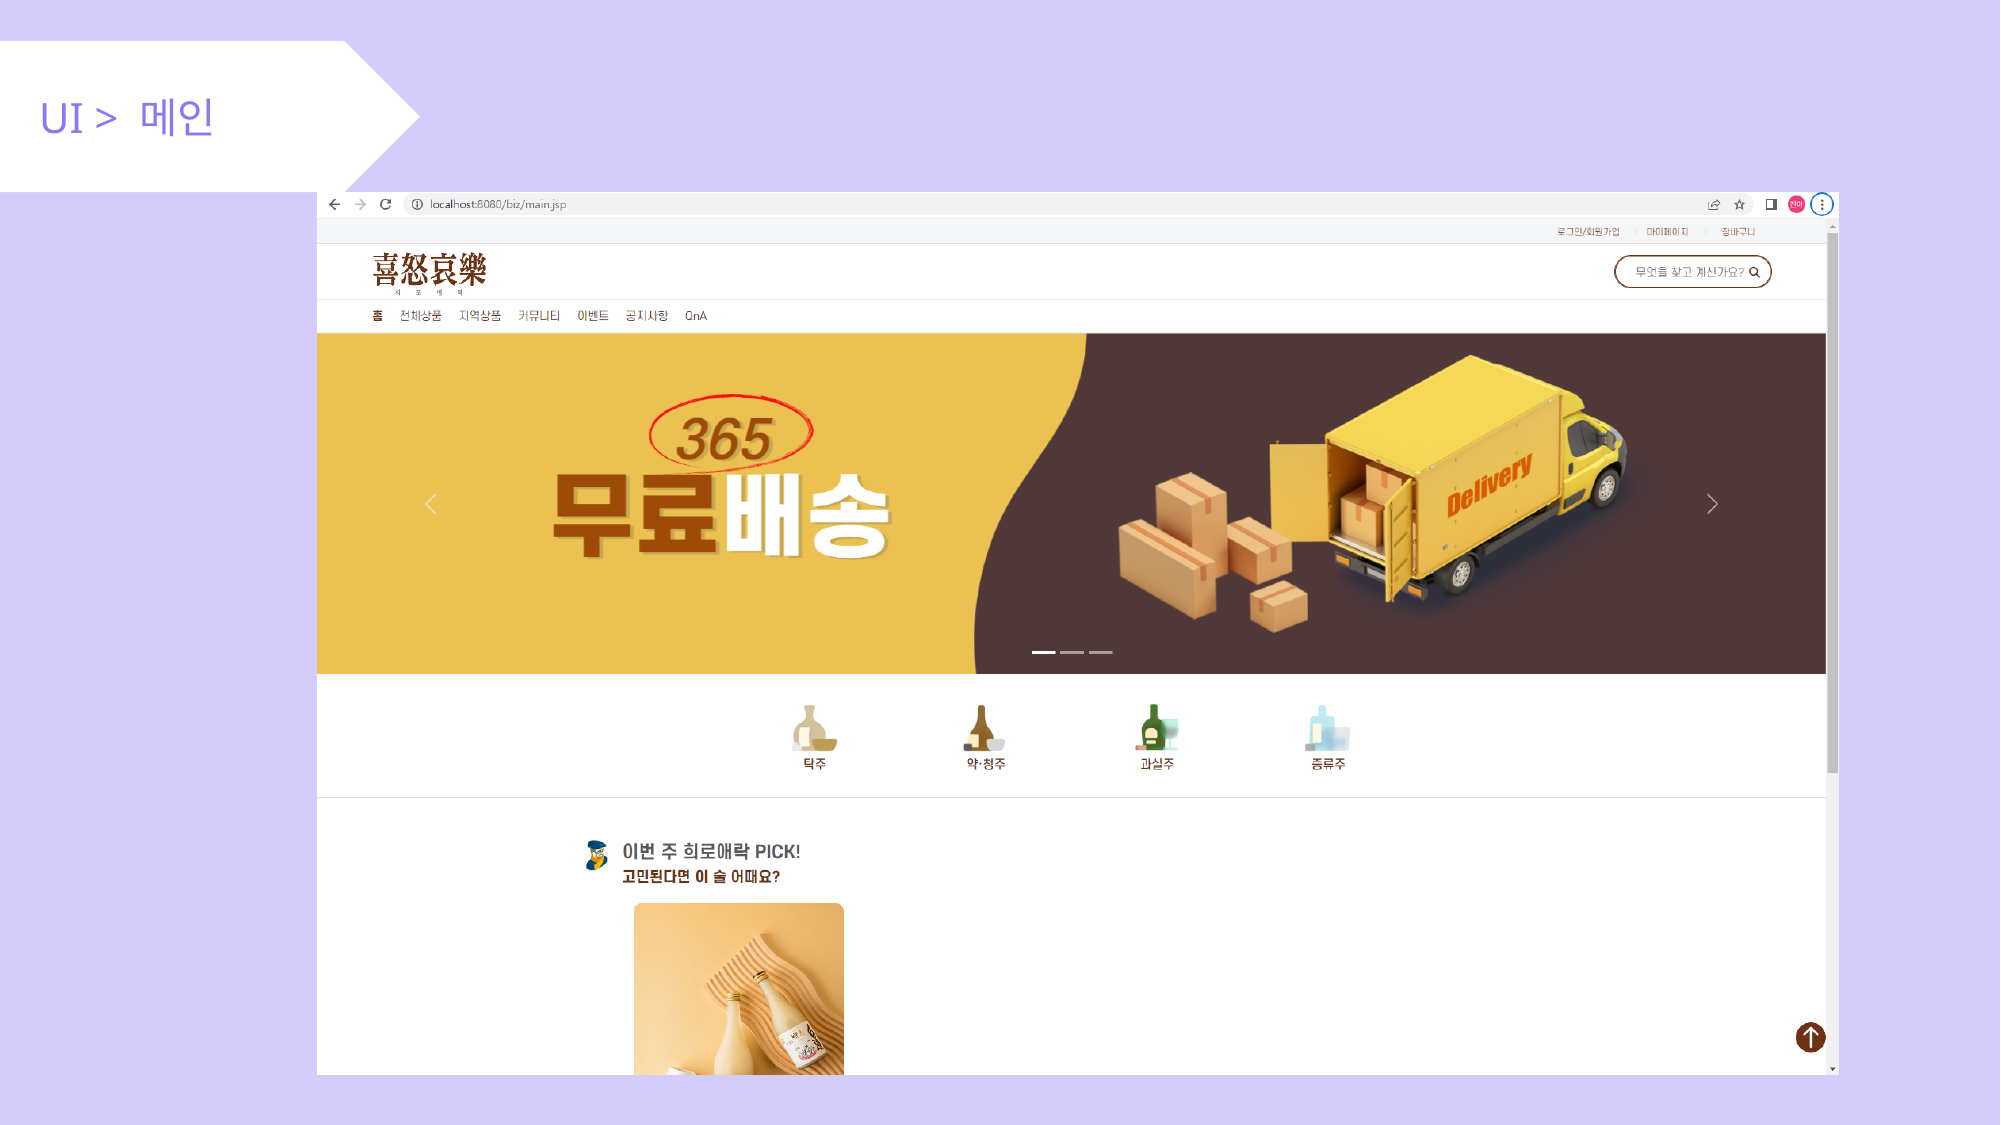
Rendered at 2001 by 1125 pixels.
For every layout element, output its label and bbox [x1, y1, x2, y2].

text_box [0, 40, 421, 193]
picture [316, 191, 1840, 1076]
